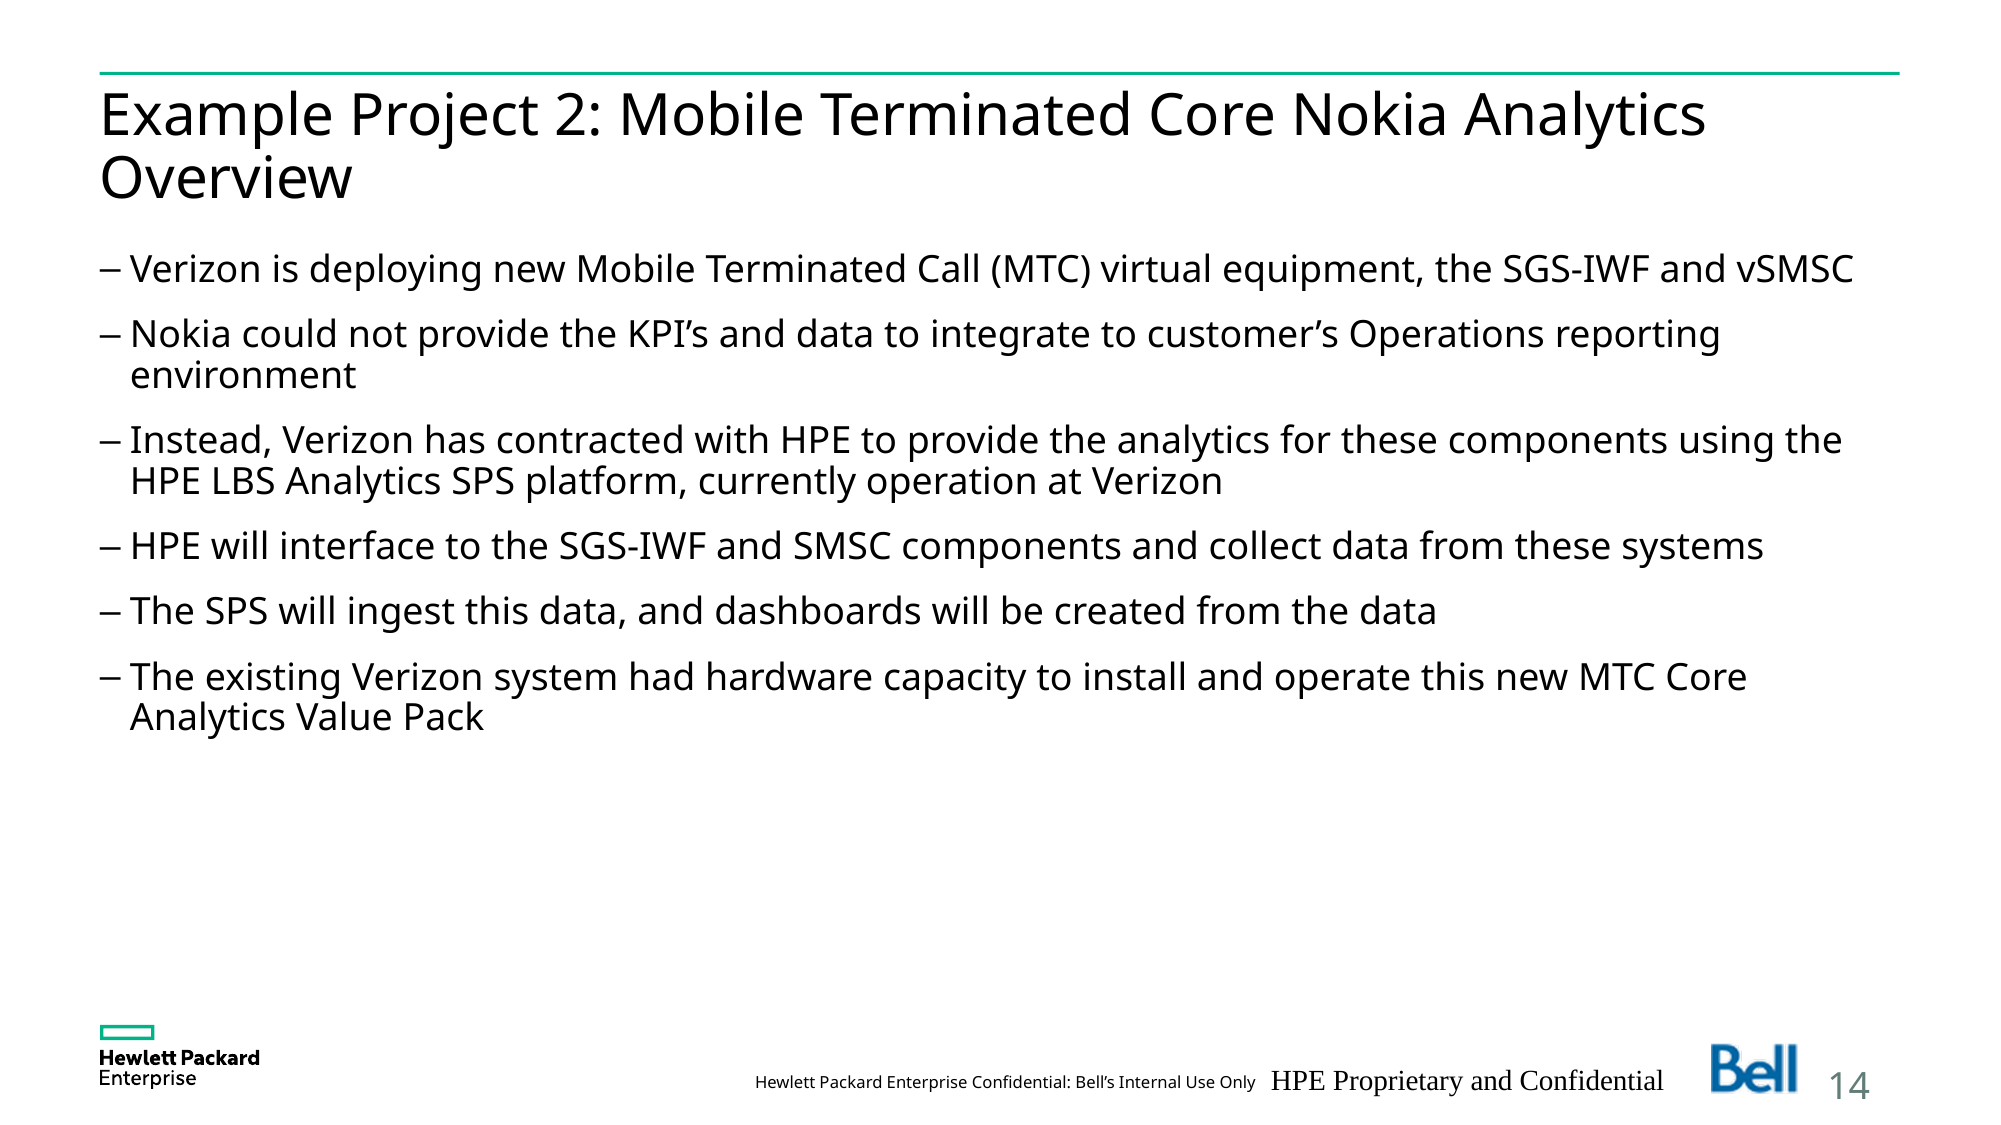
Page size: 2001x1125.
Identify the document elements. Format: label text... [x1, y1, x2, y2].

slide_number 14 [1812, 1054, 1900, 1093]
footer HPE Proprietary and Confidential [1137, 1054, 1798, 1089]
picture [1711, 1030, 1813, 1109]
title Example Project 2: Mobile Terminated Core Nokia Analytics Overview [99, 85, 1900, 225]
list Verizon is deploying new Mobile Terminated Call (MTC) virtual equipment, the SGS-IWF and vSMSC Nokia could not provide the KPI’s and data to integrate to customer’s Operations reporting environment Instead, Verizon has contracted with HPE to provide the analytics for these components using the HPE LBS Analytics SPS platform, currently operation at Verizon HPE will interface to the SGS-IWF and SMSC components and collect data from these systems The SPS will ingest this data, and dashboards will be created from the data The existing Verizon system had hardware capacity to install and operate this new MTC Core Analytics Value Pack [99, 249, 1900, 1000]
